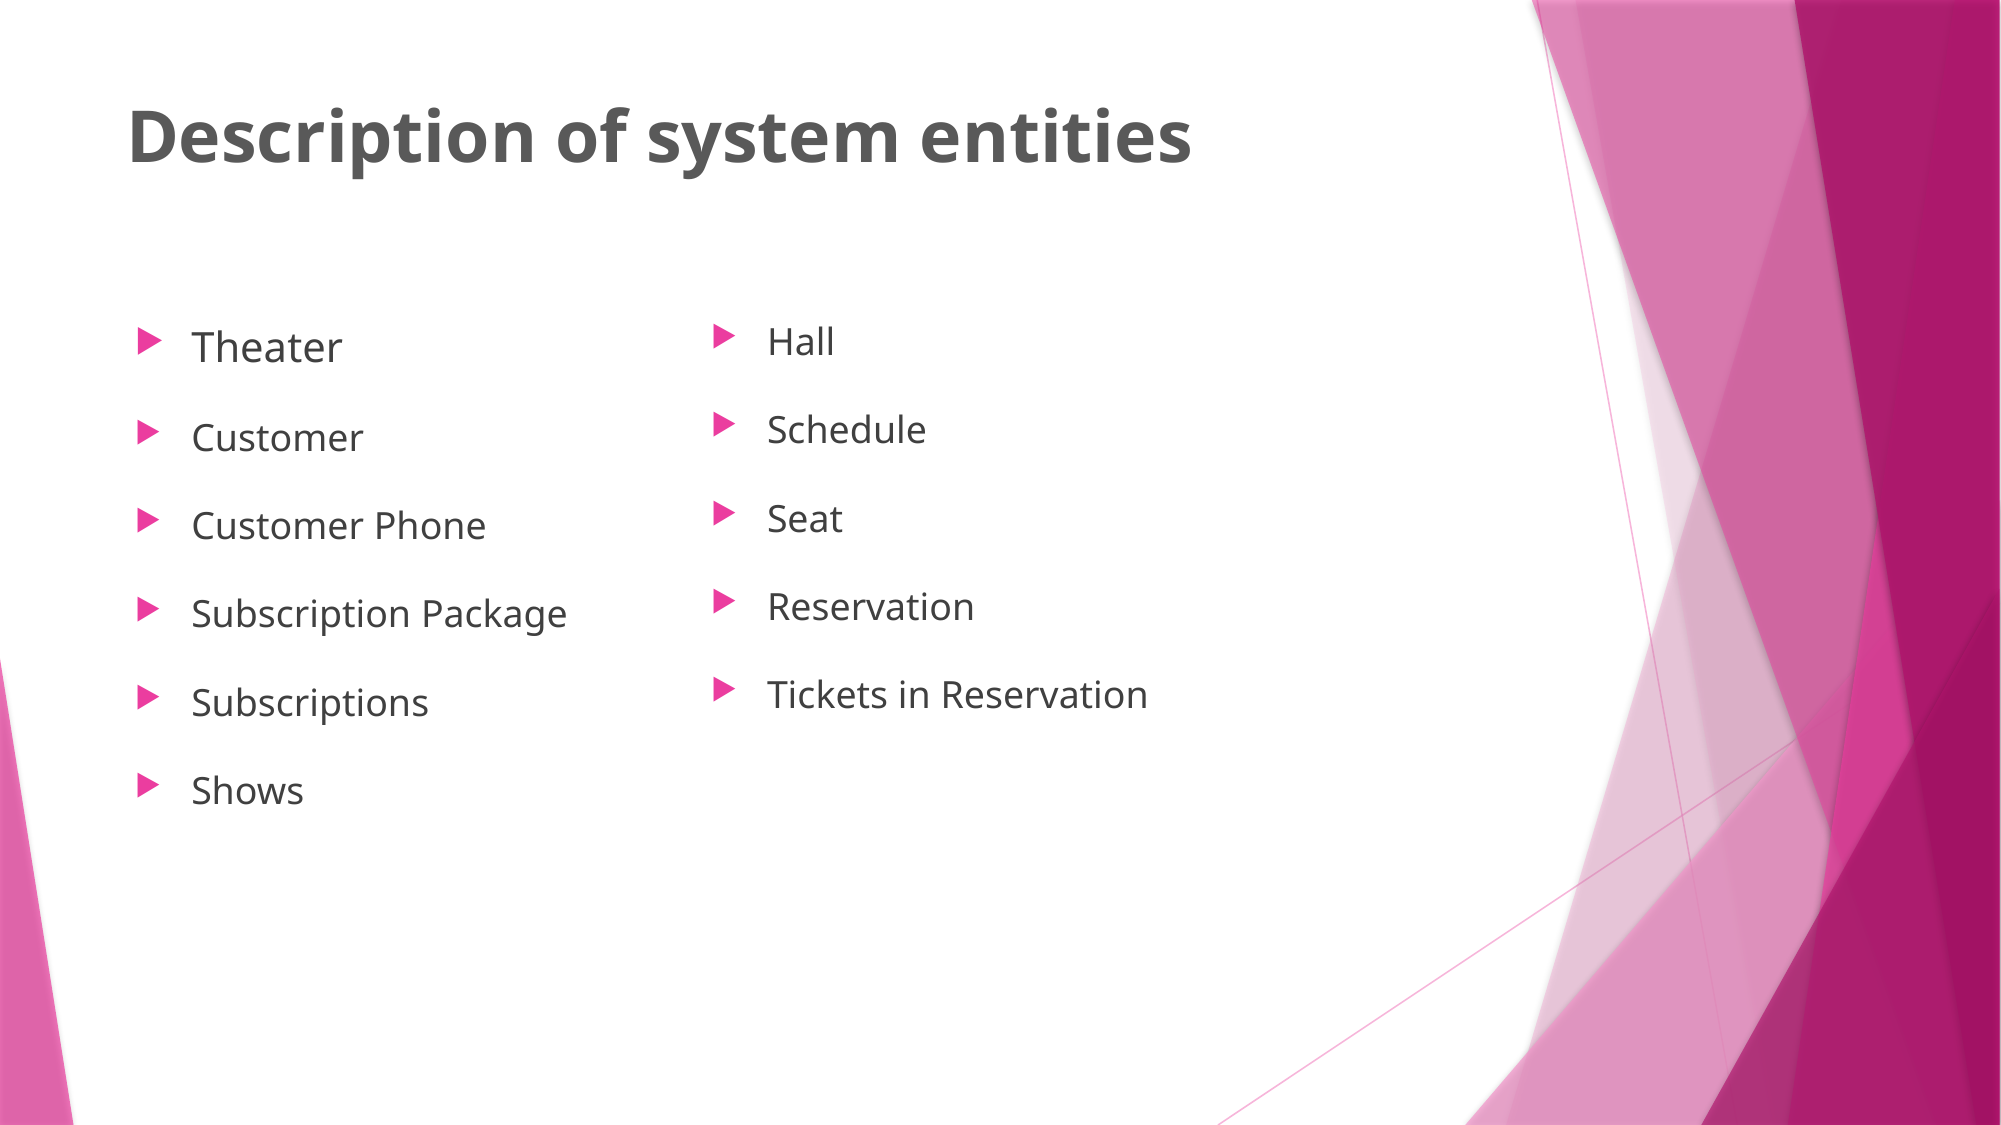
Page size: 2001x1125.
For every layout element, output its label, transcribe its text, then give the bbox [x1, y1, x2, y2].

list Hall Schedule Seat Reservation Tickets in Reservation [695, 287, 1305, 1121]
title Description of system entities [111, 83, 1516, 225]
text_box Theater Customer Customer Phone Subscription Package Subscriptions Shows [119, 287, 729, 892]
